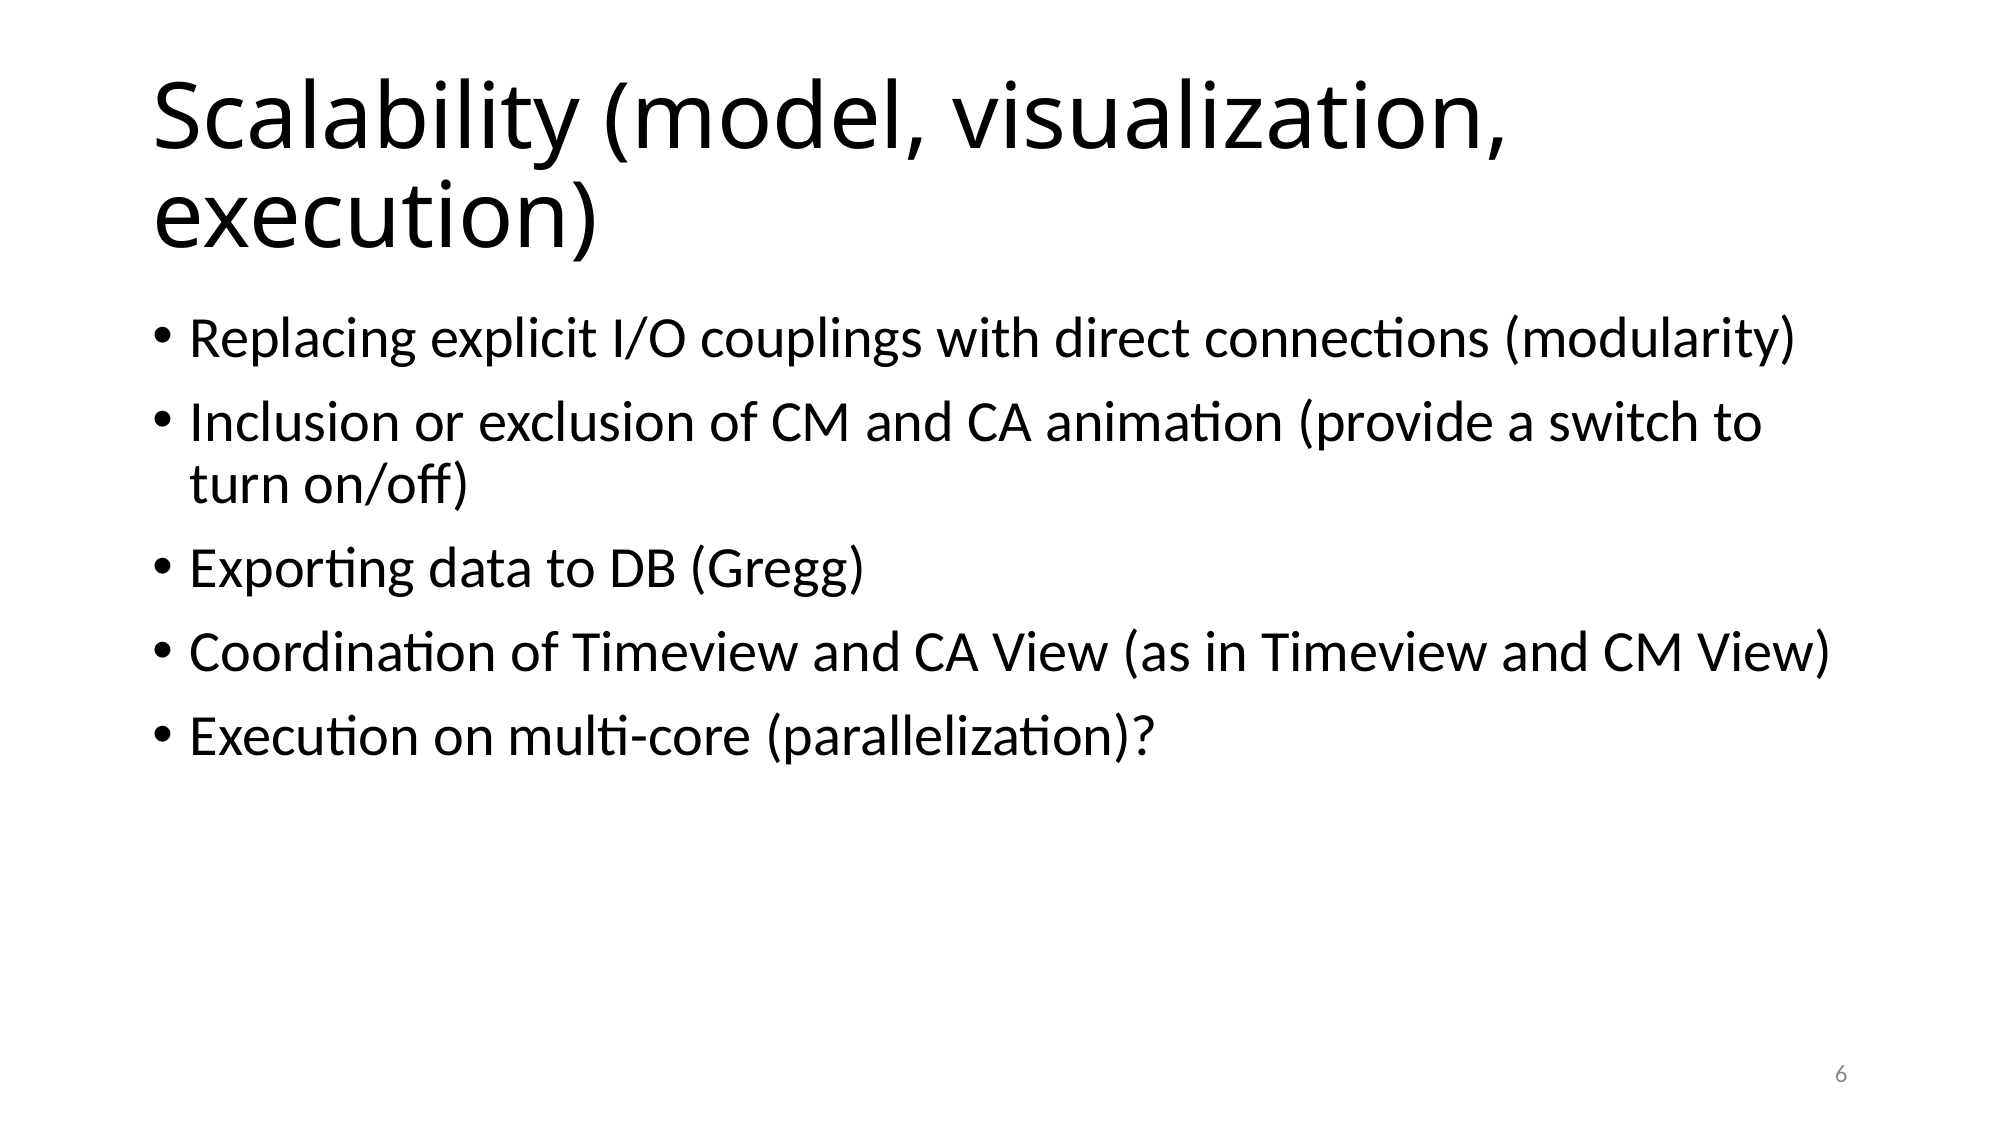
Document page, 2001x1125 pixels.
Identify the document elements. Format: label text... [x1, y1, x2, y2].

list Replacing explicit I/O couplings with direct connections (modularity) Inclusion or exclusion of CM and CA animation (provide a switch to turn on/off) Exporting data to DB (Gregg) Coordination of Timeview and CA View (as in Timeview and CM View) Execution on multi-core (parallelization)? [137, 299, 1863, 1014]
slide_number 6 [1412, 1042, 1863, 1103]
title Scalability (model, visualization, execution) [137, 59, 1863, 278]
